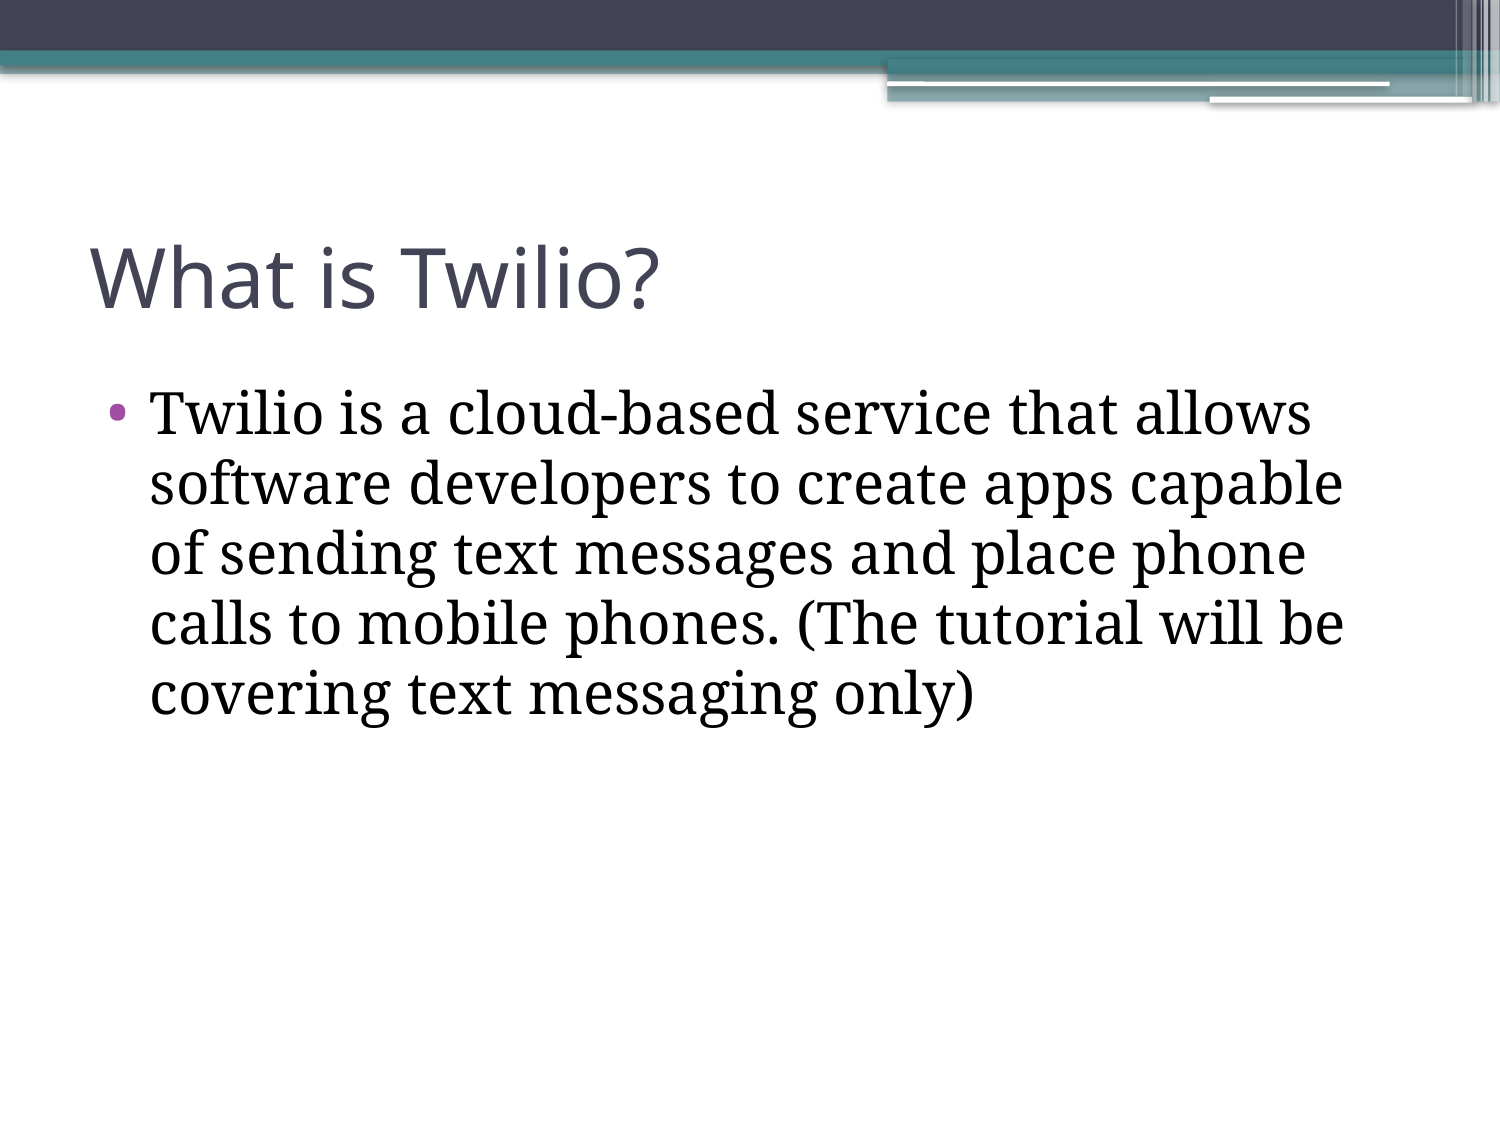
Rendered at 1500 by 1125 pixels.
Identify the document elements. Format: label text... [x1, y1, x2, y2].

title What is Twilio? [75, 187, 1425, 363]
list Twilio is a cloud-based service that allows software developers to create apps capable of sending text messages and place phone calls to mobile phones. (The tutorial will be covering text messaging only) [75, 368, 1425, 1079]
